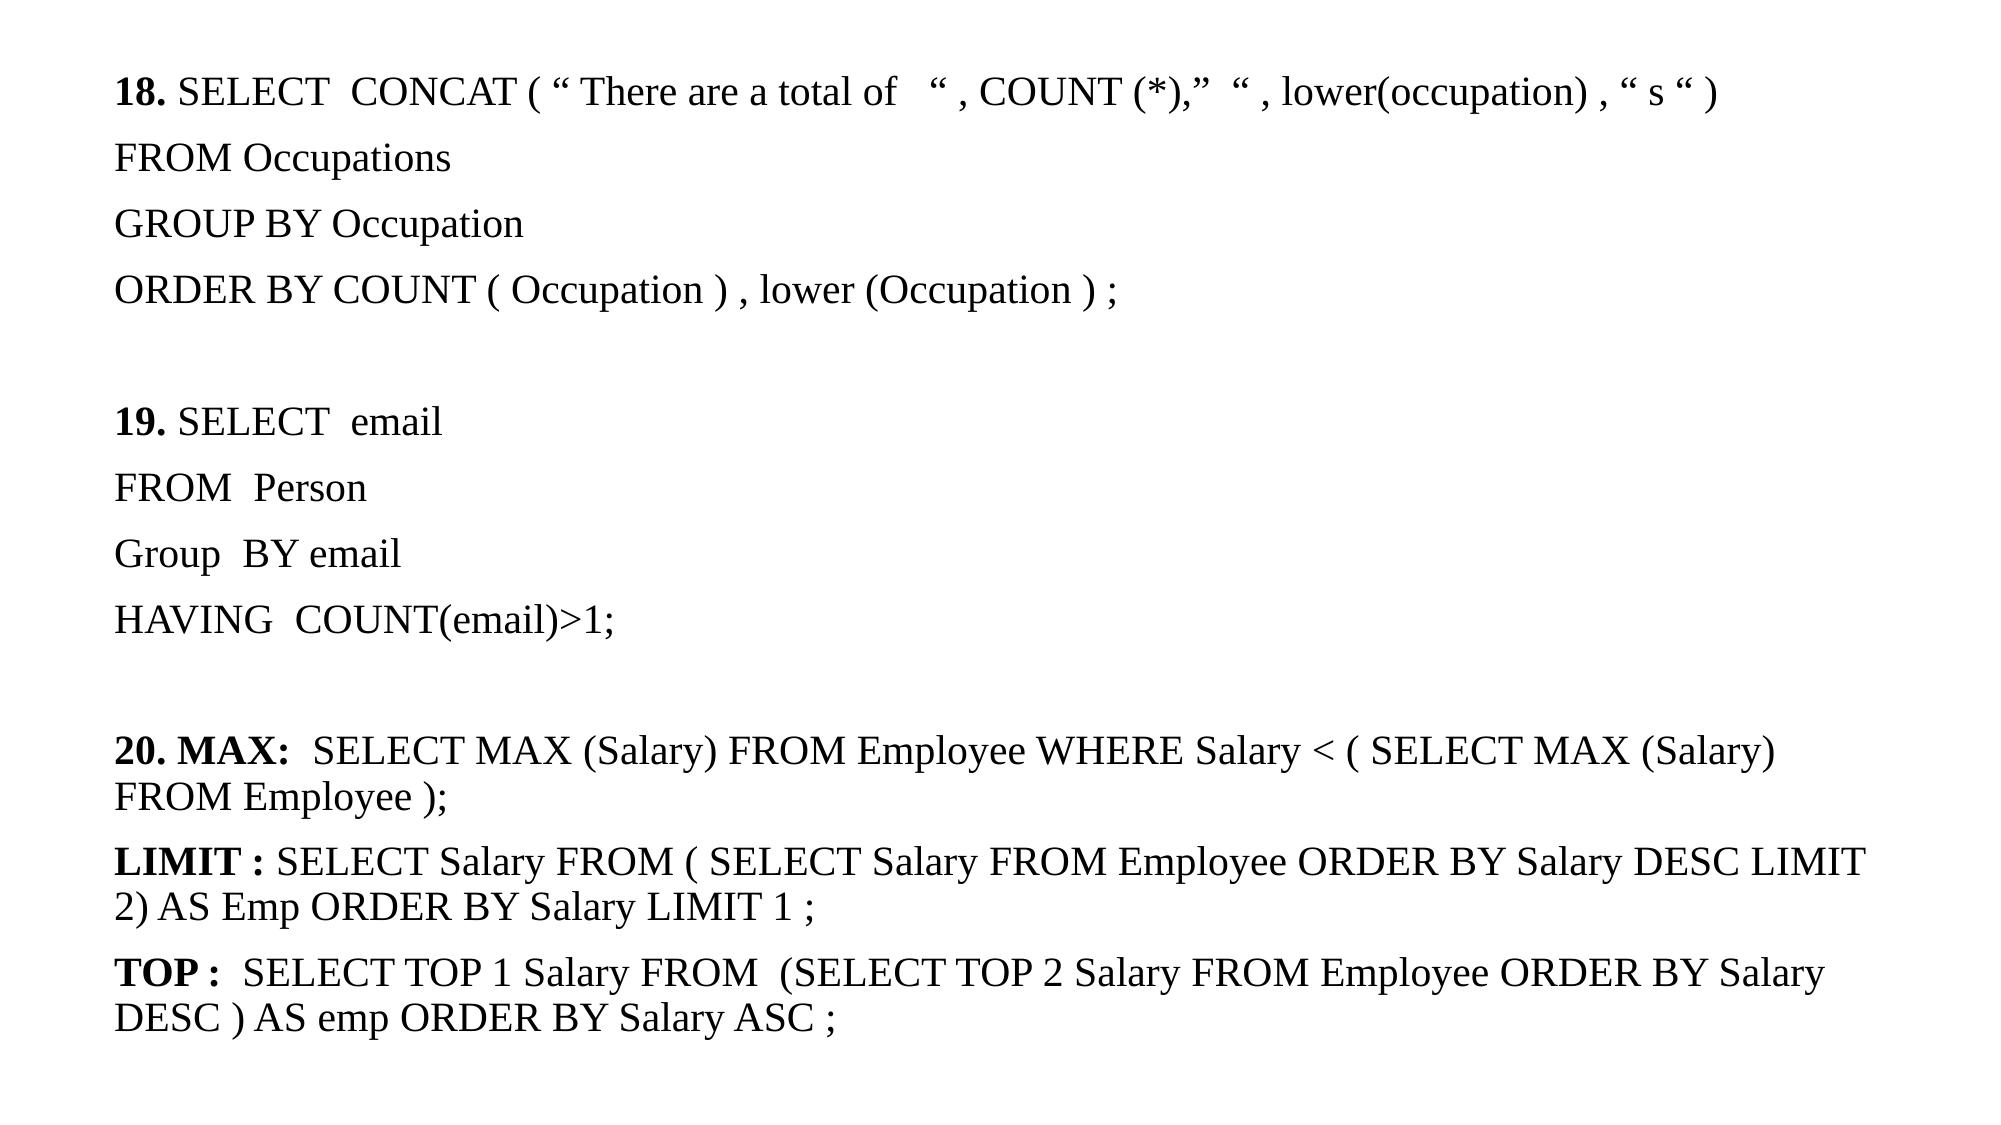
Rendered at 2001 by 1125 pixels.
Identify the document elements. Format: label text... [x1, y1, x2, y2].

list 18. SELECT CONCAT ( “ There are a total of “ , COUNT (*),” “ , lower(occupation) , “ s “ ) FROM Occupations GROUP BY Occupation ORDER BY COUNT ( Occupation ) , lower (Occupation ) ; 19. SELECT email FROM Person Group BY email HAVING COUNT(email)>1; 20. MAX: SELECT MAX (Salary) FROM Employee WHERE Salary < ( SELECT MAX (Salary) FROM Employee ); LIMIT : SELECT Salary FROM ( SELECT Salary FROM Employee ORDER BY Salary DESC LIMIT 2) AS Emp ORDER BY Salary LIMIT 1 ; TOP : SELECT TOP 1 Salary FROM (SELECT TOP 2 Salary FROM Employee ORDER BY Salary DESC ) AS emp ORDER BY Salary ASC ; [99, 62, 1902, 1074]
